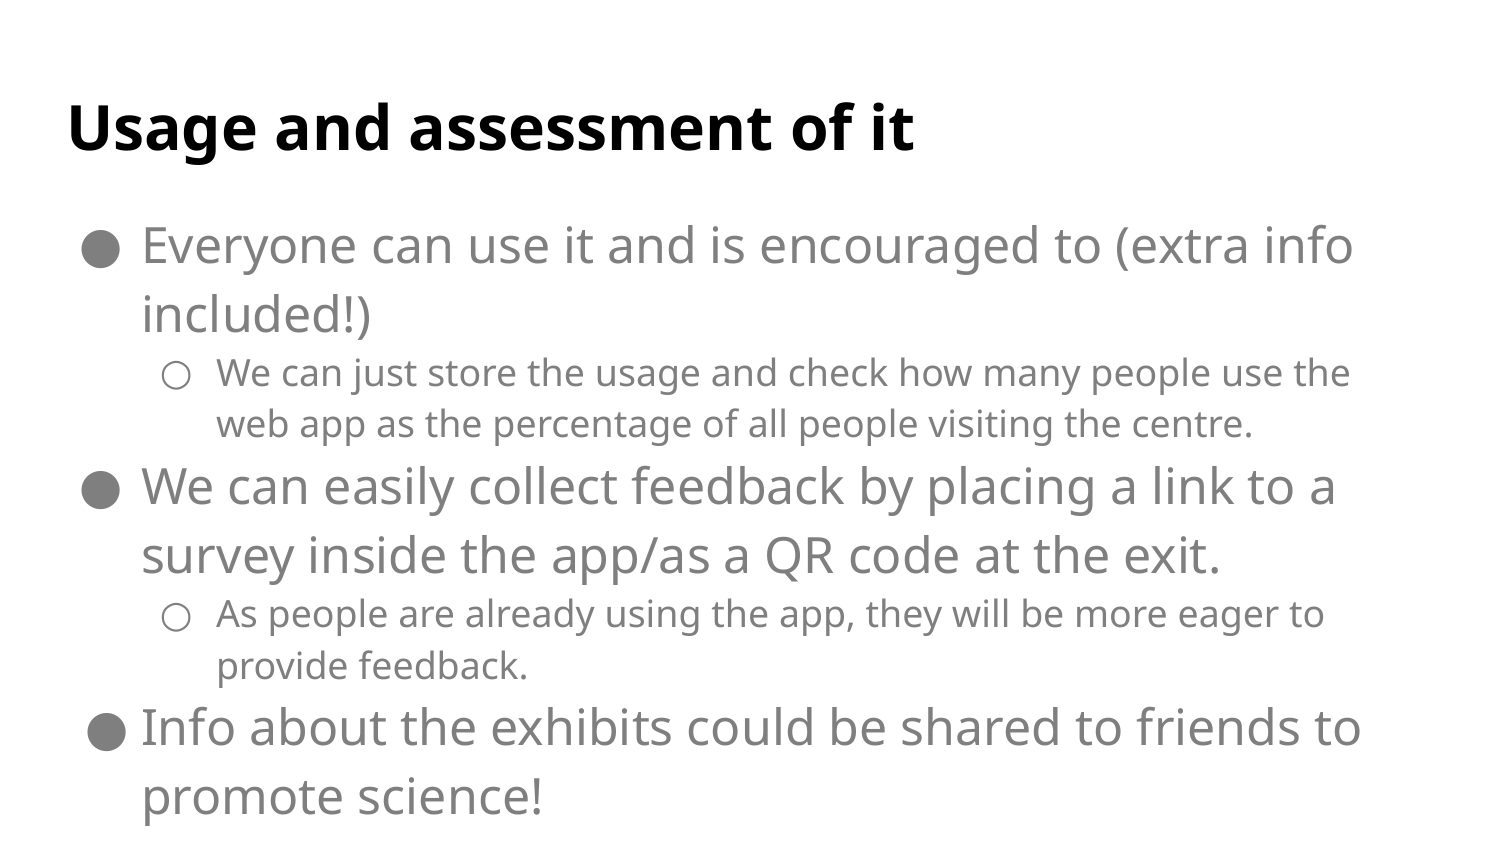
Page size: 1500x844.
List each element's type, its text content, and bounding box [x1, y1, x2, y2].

title Usage and assessment of it [51, 72, 1449, 176]
list Everyone can use it and is encouraged to (extra info included!) We can just store the usage and check how many people use the web app as the percentage of all people visiting the centre. We can easily collect feedback by placing a link to a survey inside the app/as a QR code at the exit. As people are already using the app, they will be more eager to provide feedback. Info about the exhibits could be shared to friends to promote science! [51, 189, 1449, 750]
